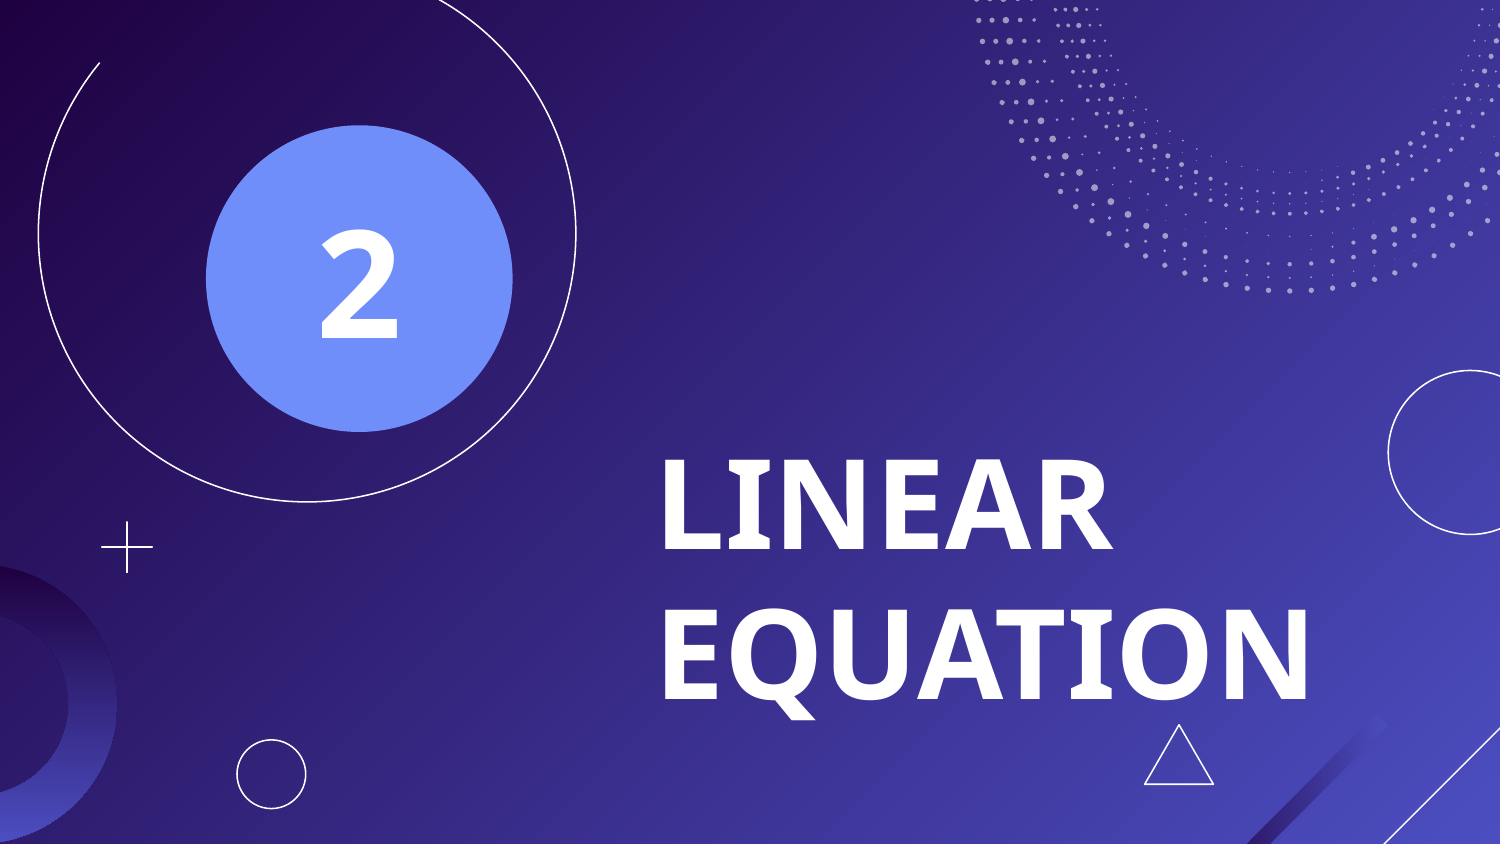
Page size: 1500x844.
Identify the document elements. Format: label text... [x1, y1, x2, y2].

text_box [218, 125, 500, 217]
title 2 [192, 217, 526, 340]
title LINEAR EQUATION [639, 431, 1386, 719]
text_box [218, 340, 500, 432]
